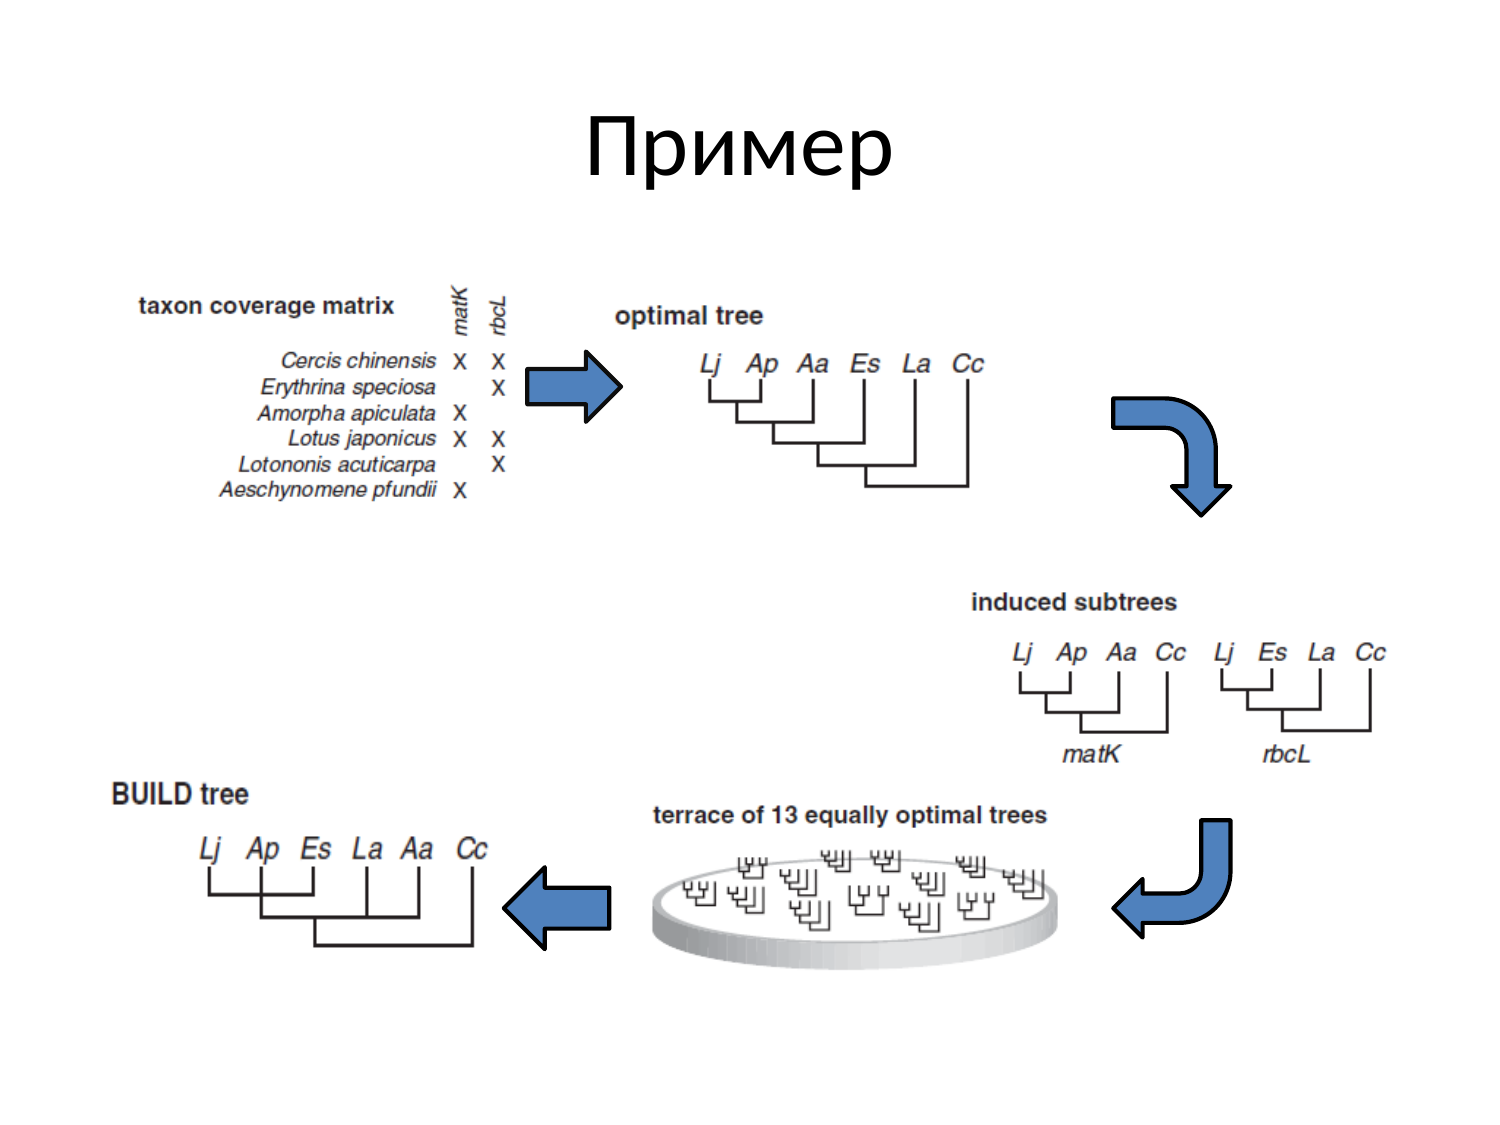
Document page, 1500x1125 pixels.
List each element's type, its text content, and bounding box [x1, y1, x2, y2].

picture [128, 257, 527, 516]
text_box [1111, 818, 1233, 940]
title Пример [75, 45, 1425, 233]
text_box [1111, 396, 1233, 518]
picture [632, 784, 1090, 985]
text_box [579, 885, 612, 931]
picture [70, 773, 575, 962]
text_box [531, 349, 592, 424]
picture [960, 585, 1419, 775]
picture [597, 304, 1011, 493]
